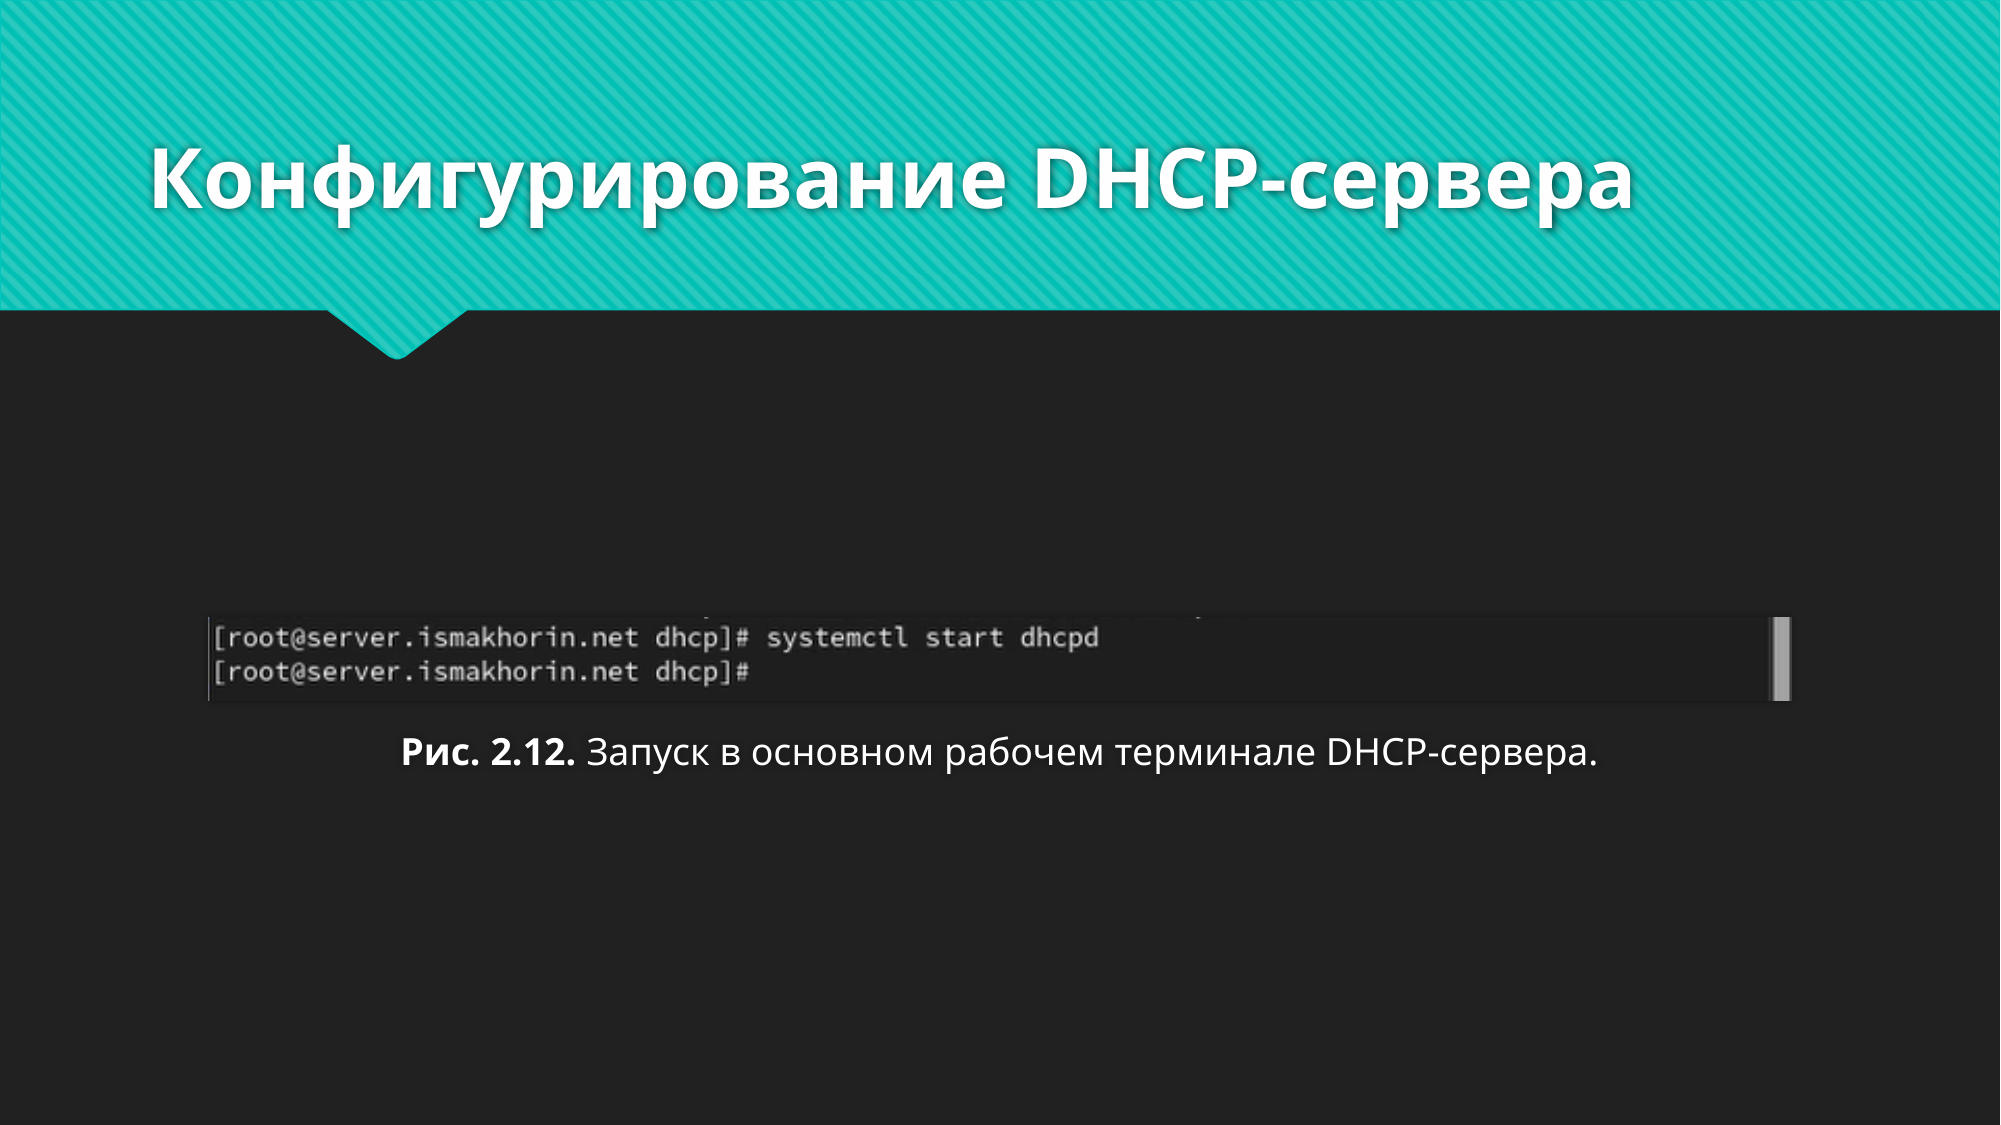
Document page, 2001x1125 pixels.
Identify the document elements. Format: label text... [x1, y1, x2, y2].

title Конфигурирование DHCP-сервера [132, 73, 1868, 233]
text_box Рис. 2.12. Запуск в основном рабочем терминале DHCP-сервера. [0, 695, 2000, 806]
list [208, 617, 1792, 701]
